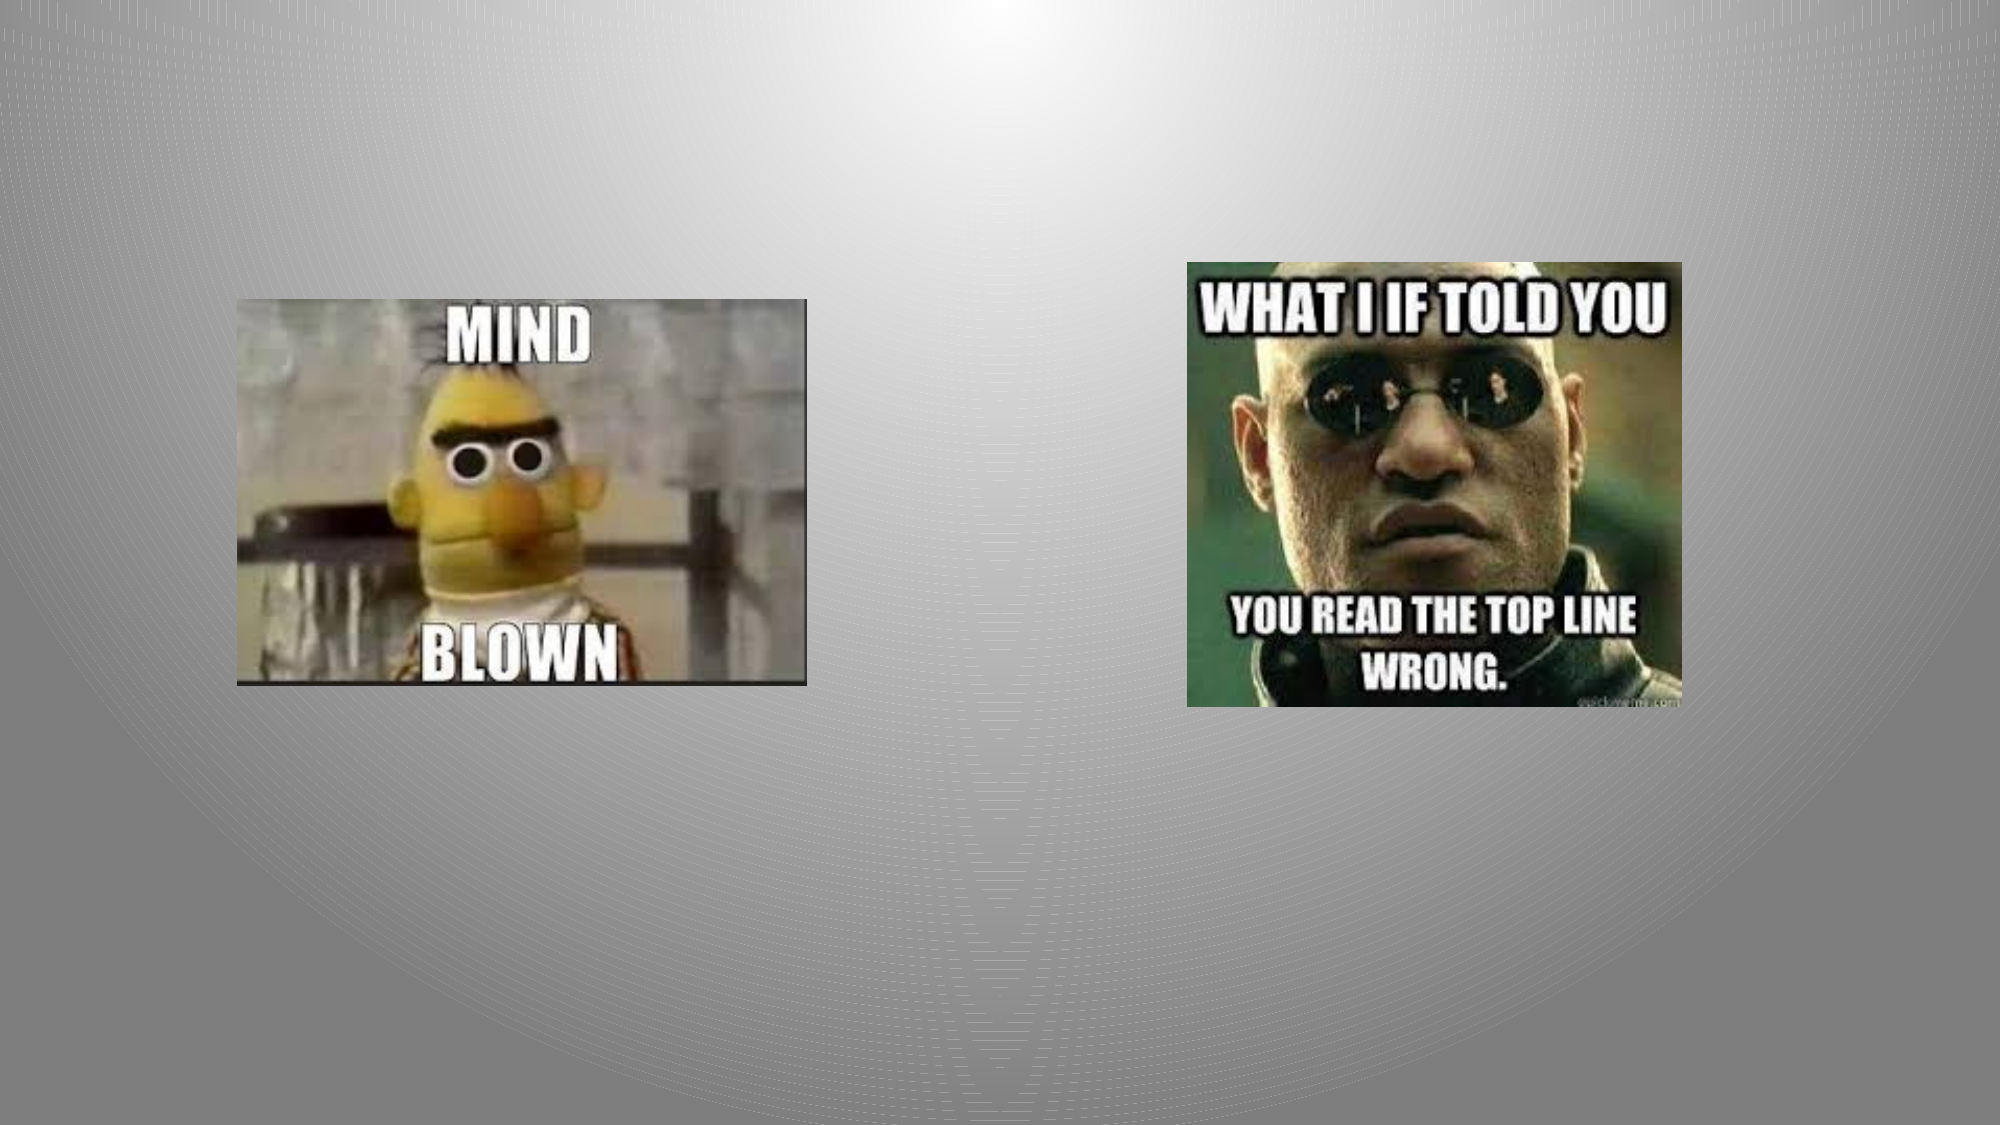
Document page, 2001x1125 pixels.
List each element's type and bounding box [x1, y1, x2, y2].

picture [237, 299, 807, 686]
picture [1187, 262, 1682, 707]
